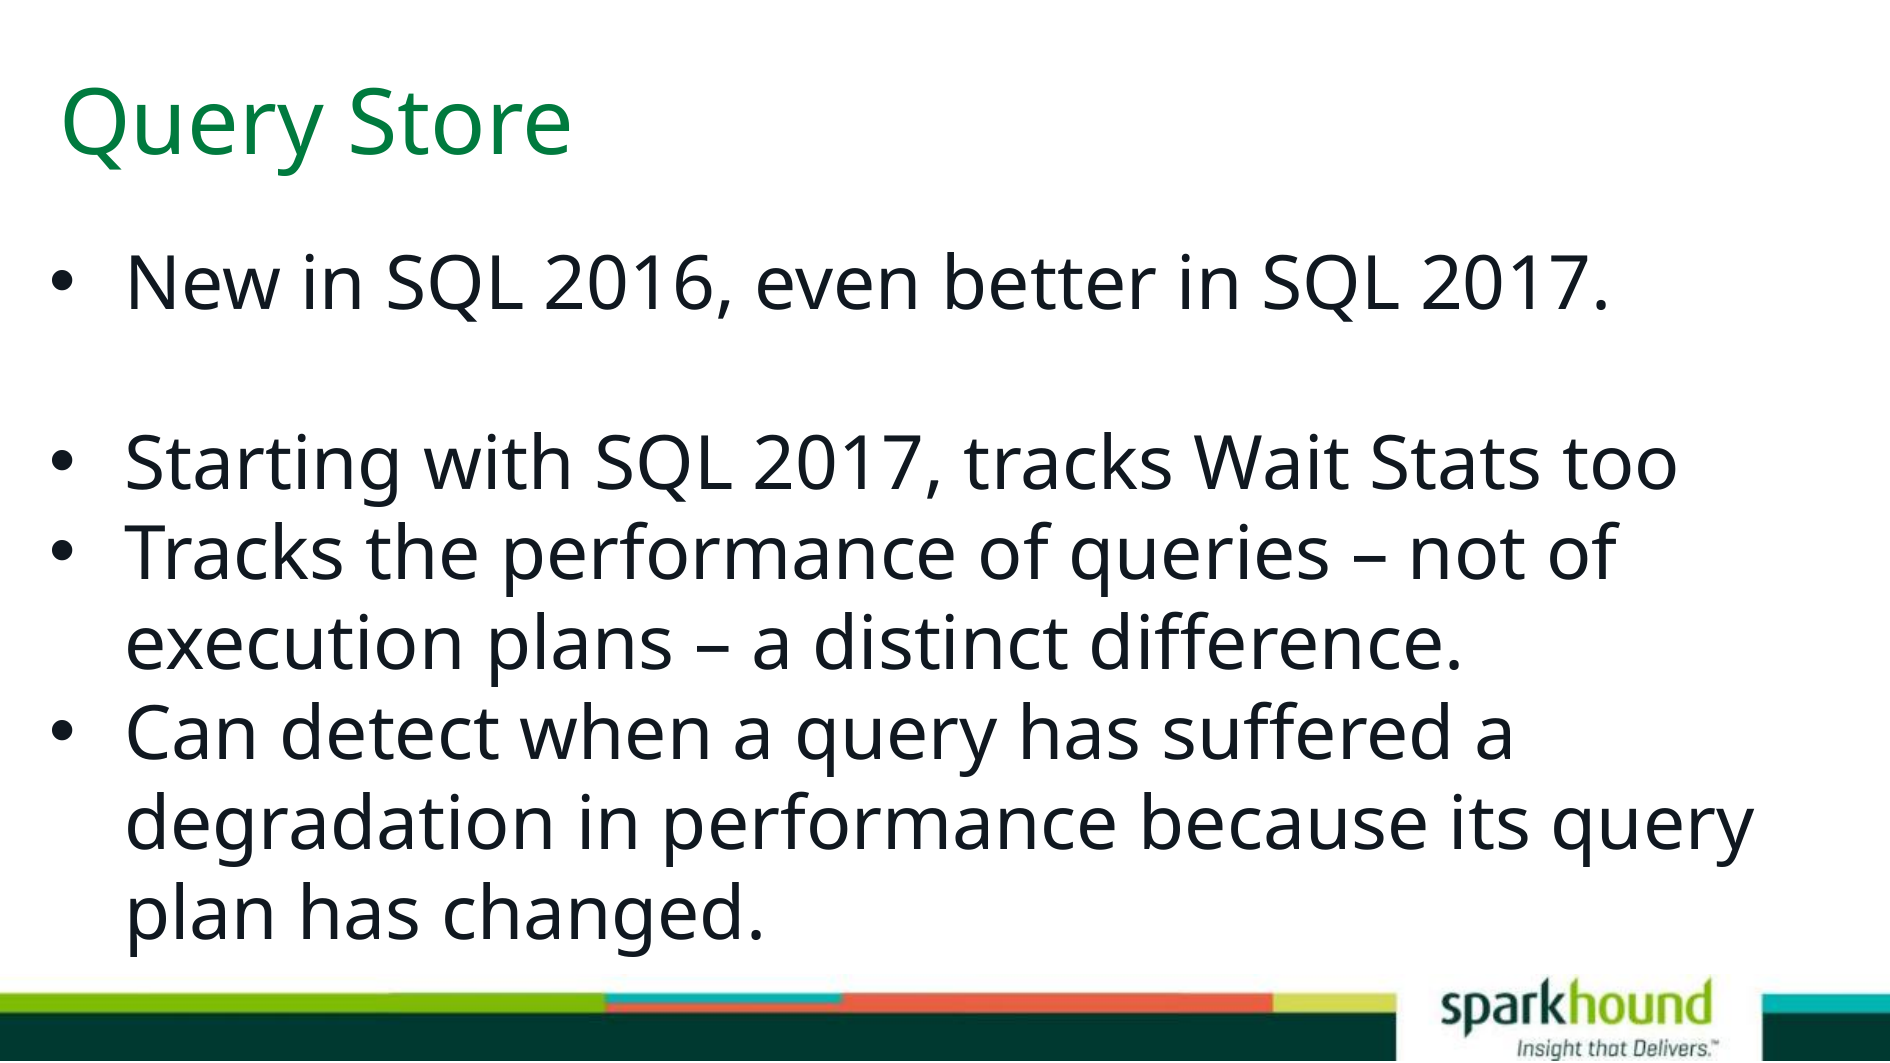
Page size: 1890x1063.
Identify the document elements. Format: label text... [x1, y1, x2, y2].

text_box New in SQL 2016, even better in SQL 2017. Starting with SQL 2017, tracks Wait Stats too Tracks the performance of queries – not of execution plans – a distinct difference. Can detect when a query has suffered a degradation in performance because its query plan has changed. [34, 226, 1890, 962]
title Query Store [59, 59, 1831, 178]
picture [0, 974, 1890, 1061]
